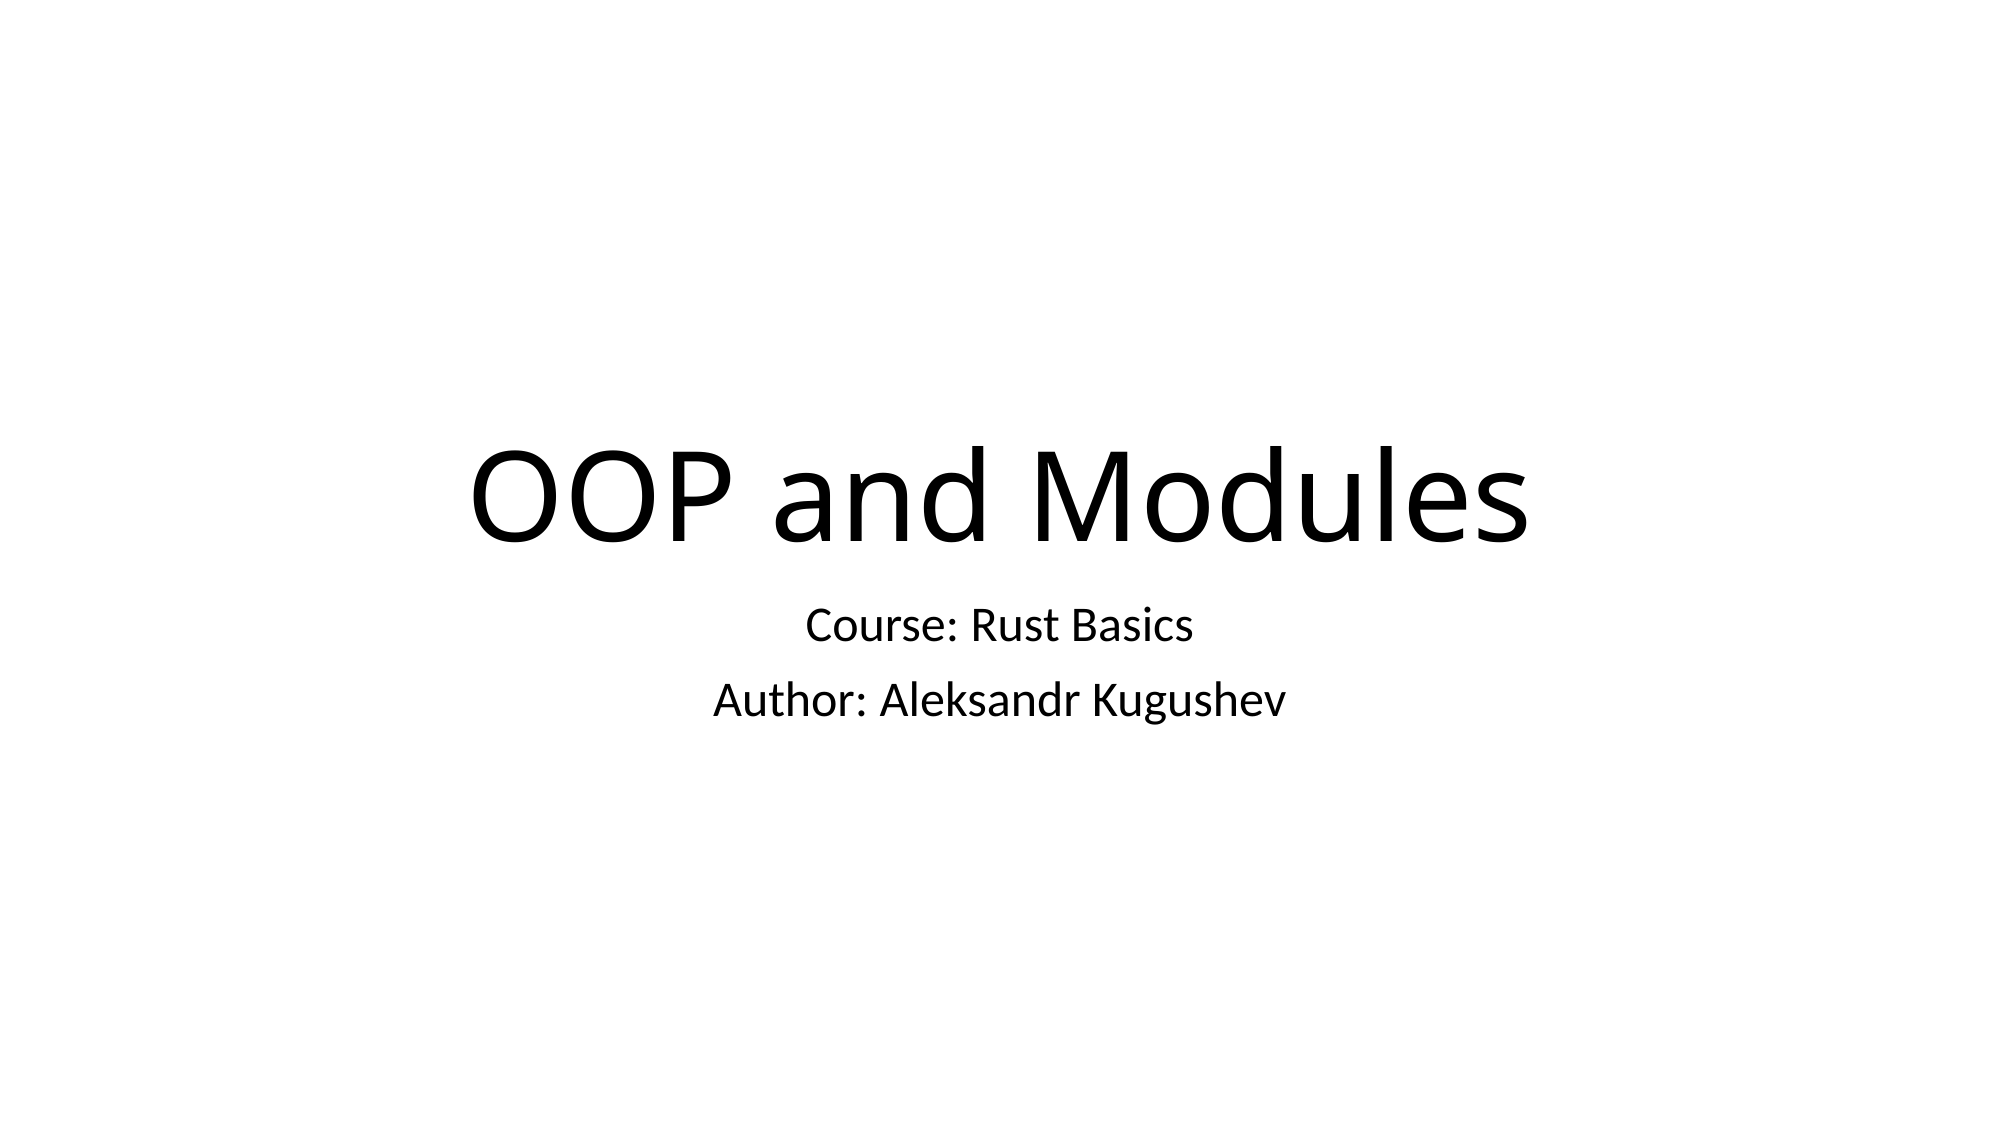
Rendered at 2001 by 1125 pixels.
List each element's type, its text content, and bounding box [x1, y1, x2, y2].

subtitle Course: Rust Basics Author: Aleksandr Kugushev [249, 590, 1750, 863]
title OOP and Modules [249, 184, 1750, 576]
